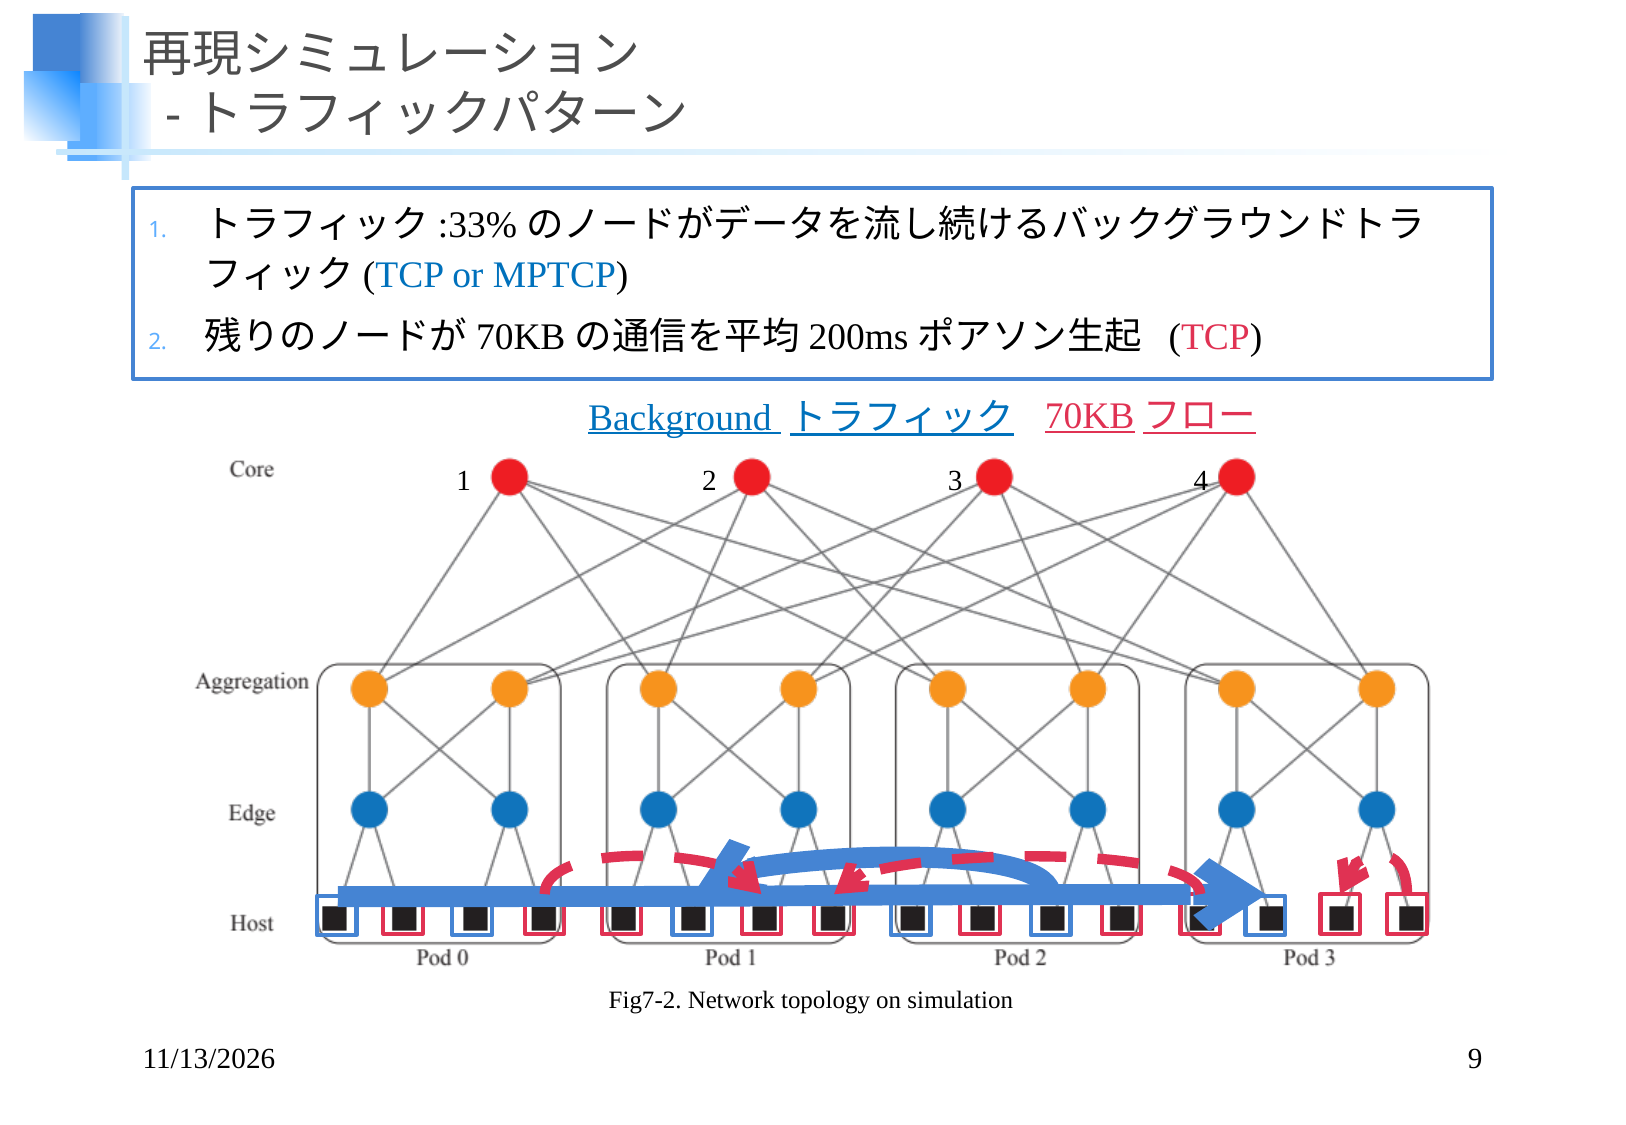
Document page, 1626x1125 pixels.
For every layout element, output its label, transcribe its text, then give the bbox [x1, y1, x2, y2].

slide_number 9 [1159, 1035, 1498, 1083]
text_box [316, 894, 1286, 936]
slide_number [127, 1034, 467, 1083]
text_box Background トラフィック [573, 385, 1030, 427]
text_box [172, 428, 1452, 988]
text_box 70KBフロー [1030, 383, 1271, 427]
list トラフィック:33%のノードがデータを流し続けるバックグラウンドトラフィック(TCP or MPTCP) 残りのノードが70KBの通信を平均200msポアソン生起 (TCP) [131, 186, 1494, 381]
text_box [1286, 893, 1427, 934]
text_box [545, 898, 1409, 902]
title 再現シミュレーション -トラフィックパターン [127, 54, 1522, 149]
text_box Fig7-2. Network topology on simulation [593, 996, 1029, 1021]
